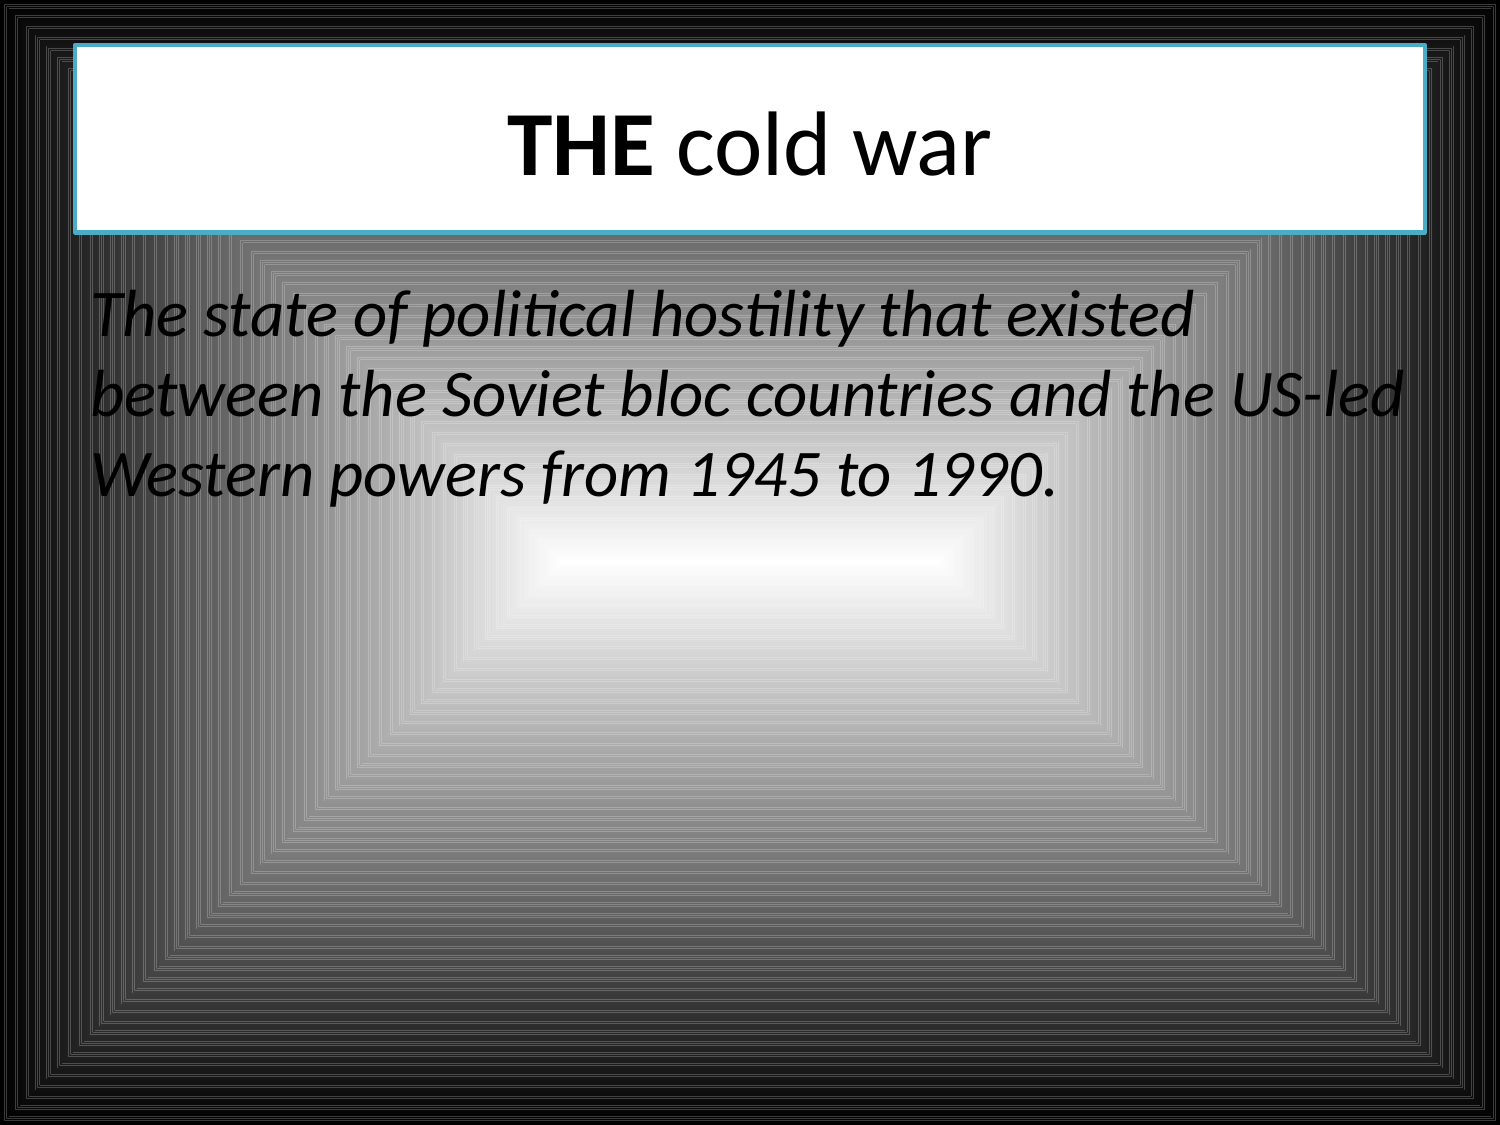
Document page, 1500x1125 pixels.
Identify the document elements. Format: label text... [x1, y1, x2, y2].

list The state of political hostility that existed between the Soviet bloc countries and the US-led Western powers from 1945 to 1990. [75, 262, 1425, 1005]
title THE cold war [73, 43, 1427, 235]
